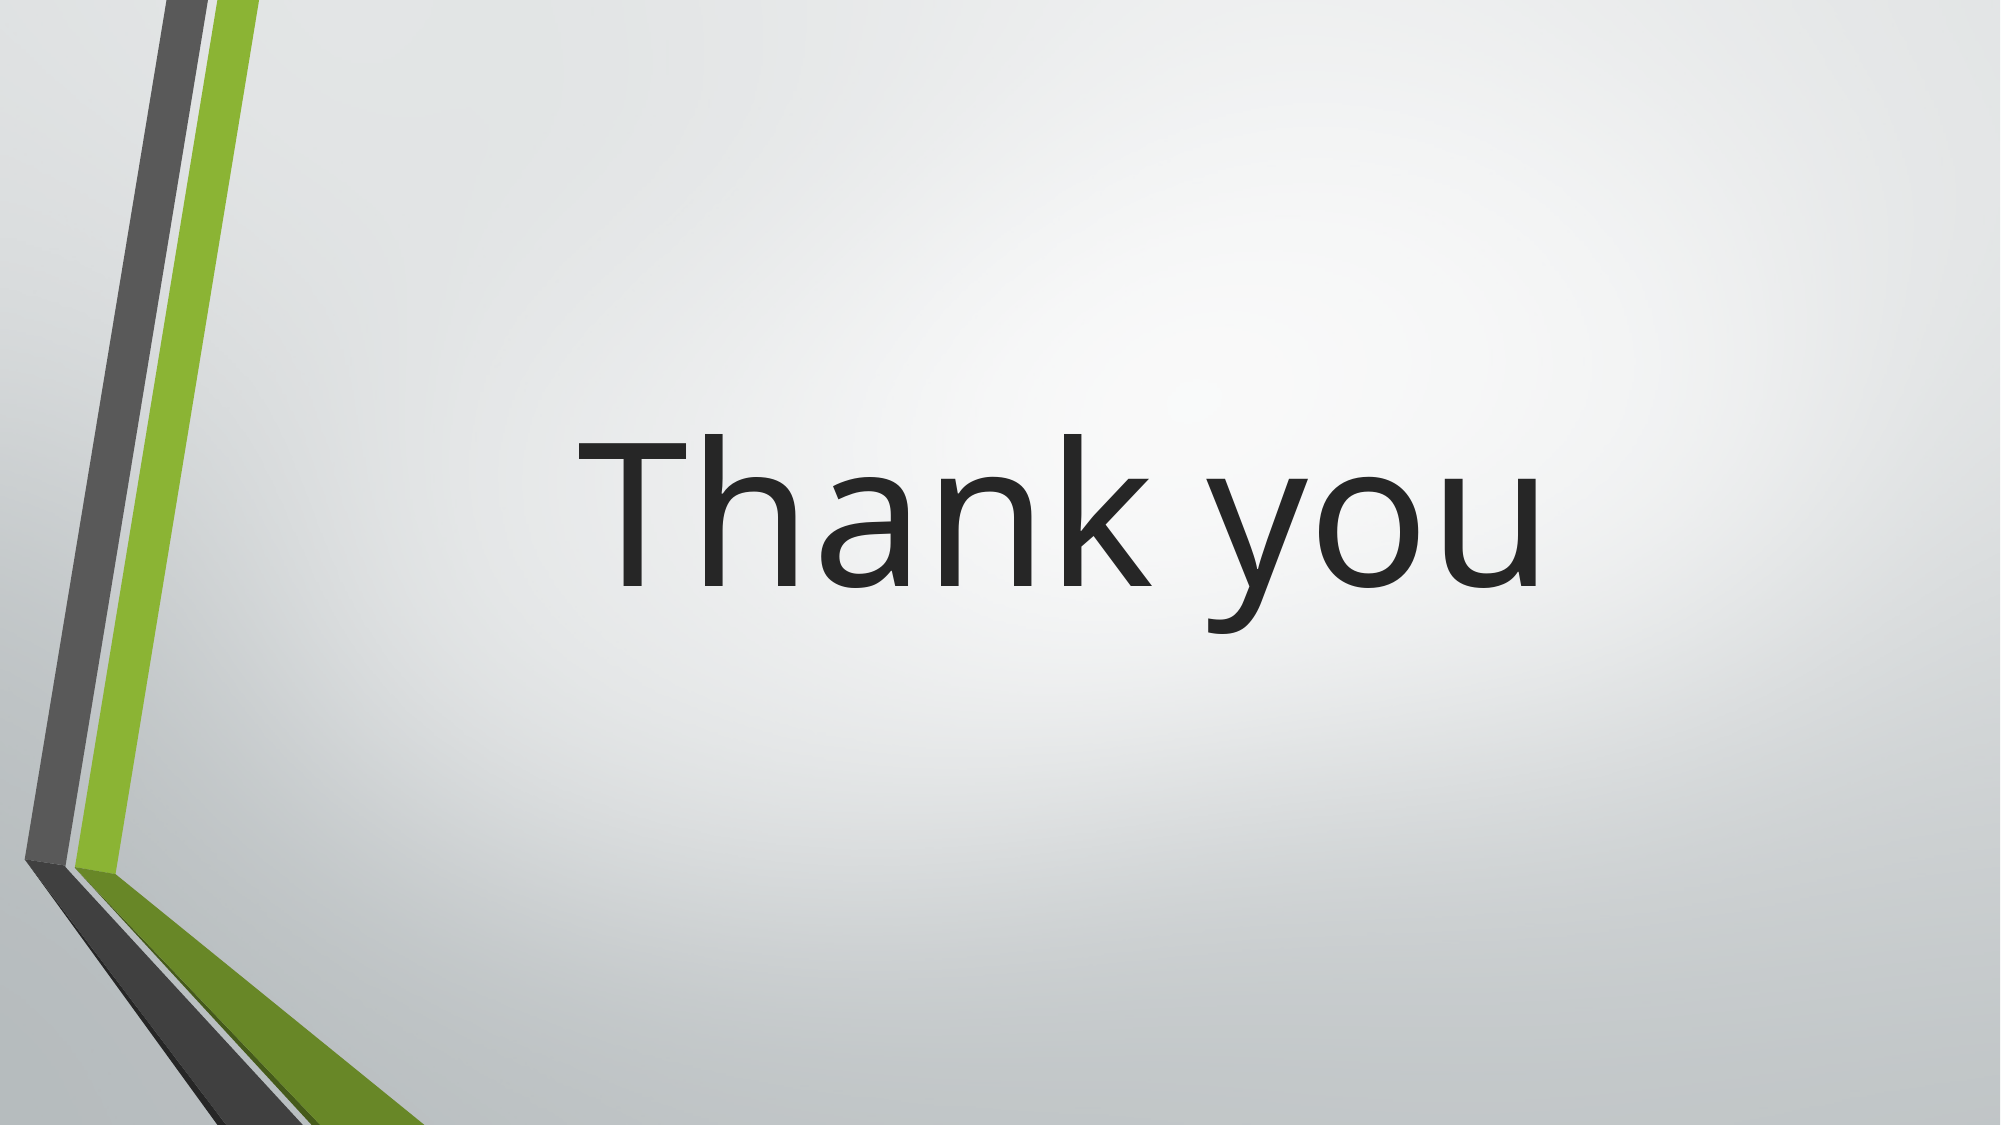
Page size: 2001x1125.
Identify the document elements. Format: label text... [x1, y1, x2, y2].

title Thank you [243, 112, 1887, 900]
